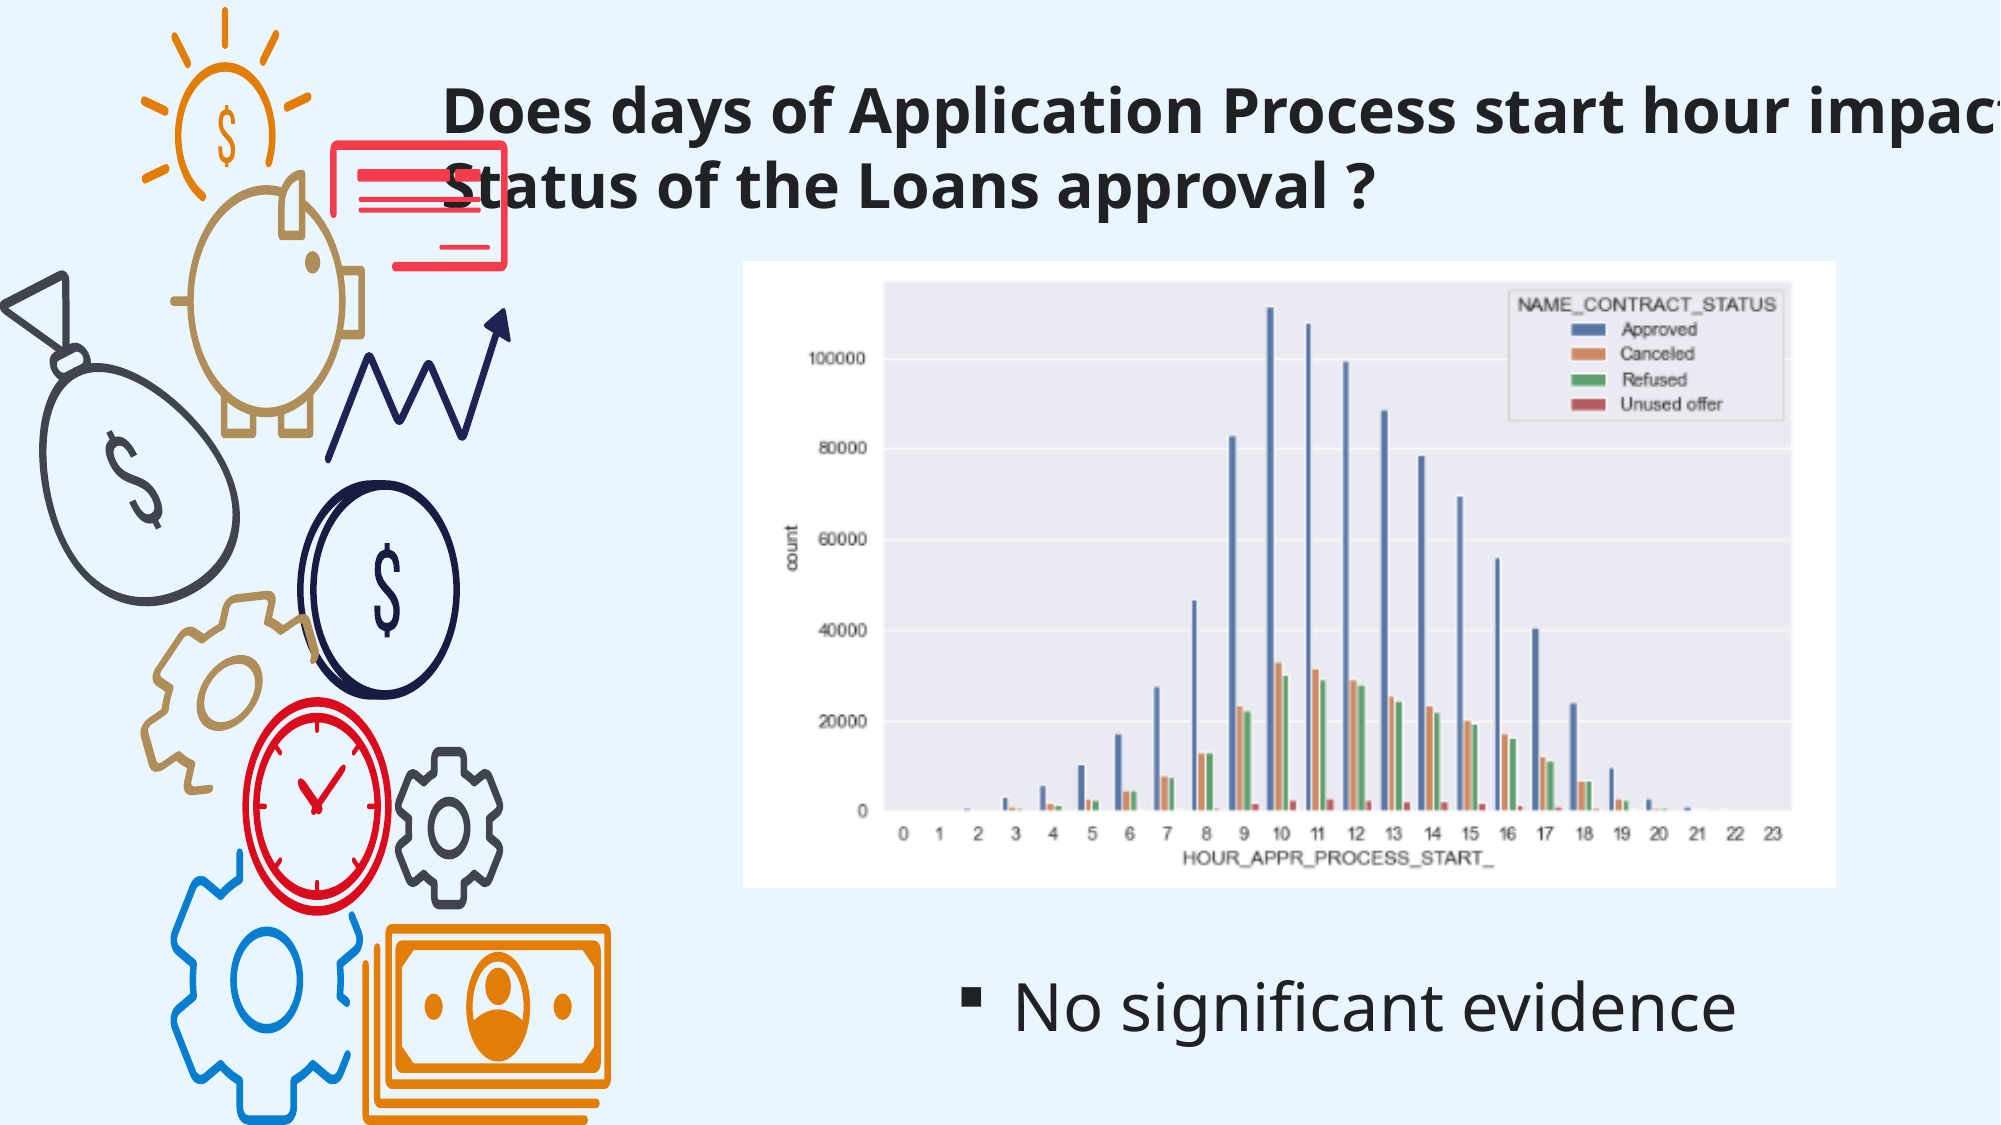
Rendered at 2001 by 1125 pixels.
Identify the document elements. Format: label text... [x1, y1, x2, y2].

text_box No significant evidence [956, 965, 1740, 1046]
text_box Does days of Application Process start hour impact on Status of the Loans approval ? [611, 70, 2000, 221]
picture [743, 261, 1836, 888]
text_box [18, 6, 611, 1125]
